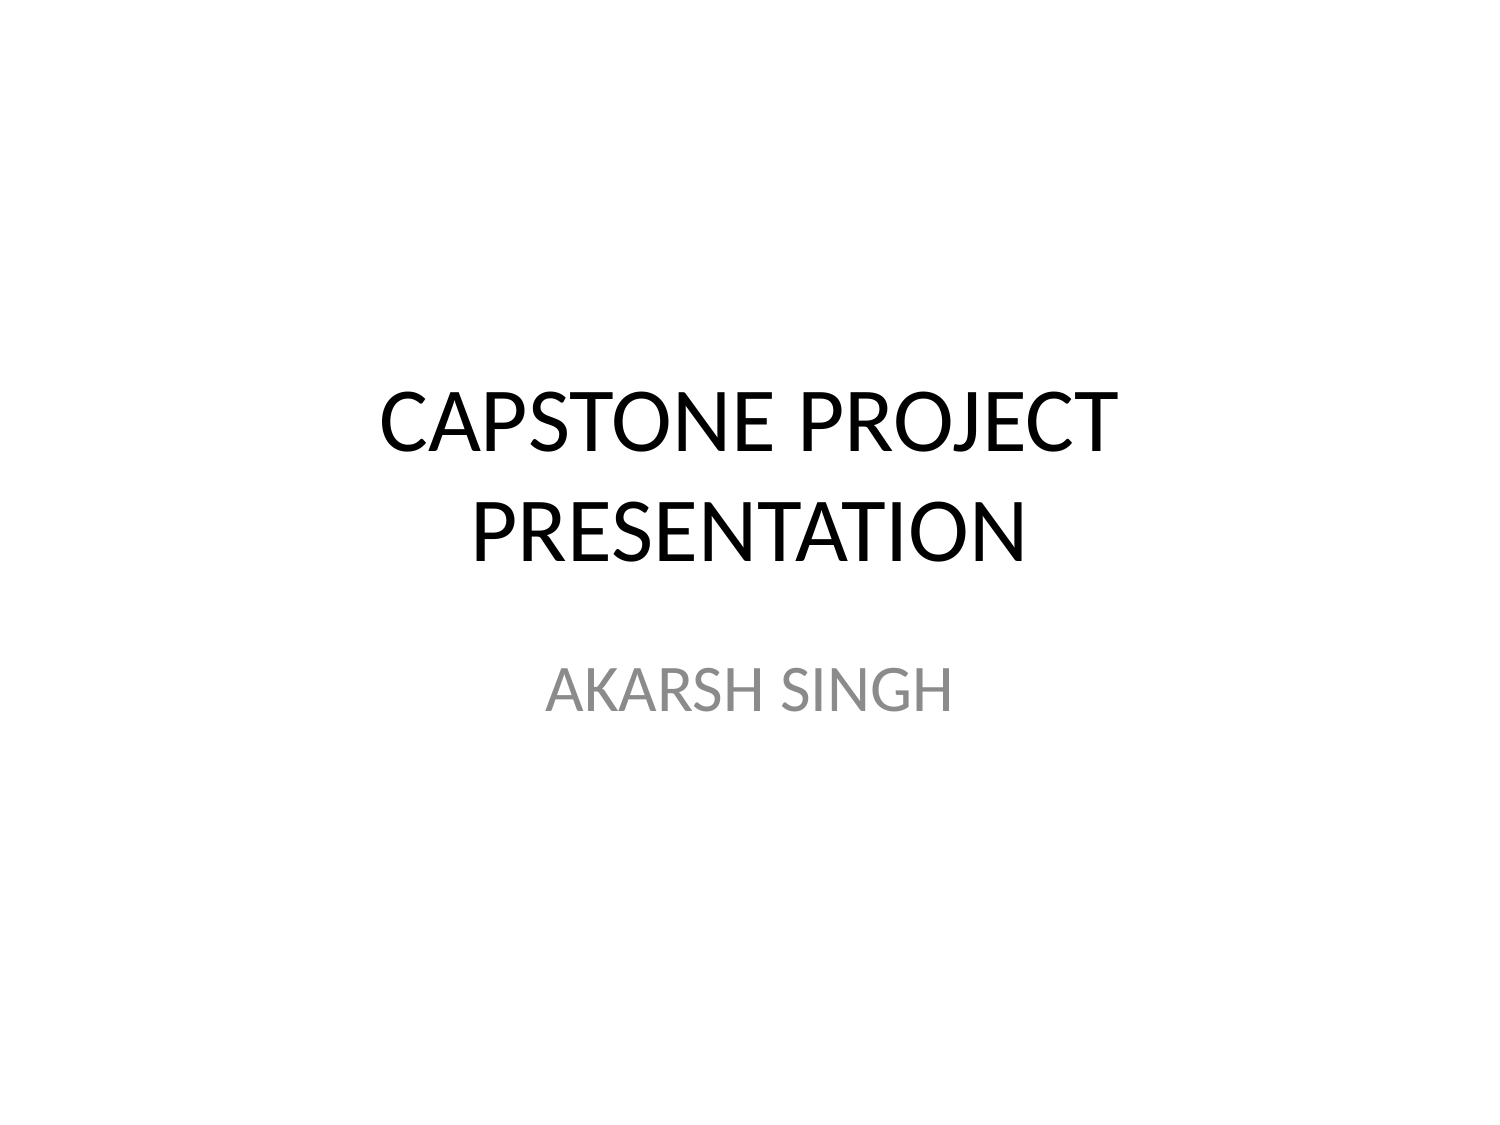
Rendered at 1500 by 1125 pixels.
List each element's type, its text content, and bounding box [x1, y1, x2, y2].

subtitle AKARSH SINGH [225, 637, 1275, 925]
title CAPSTONE PROJECT PRESENTATION [112, 349, 1388, 591]
